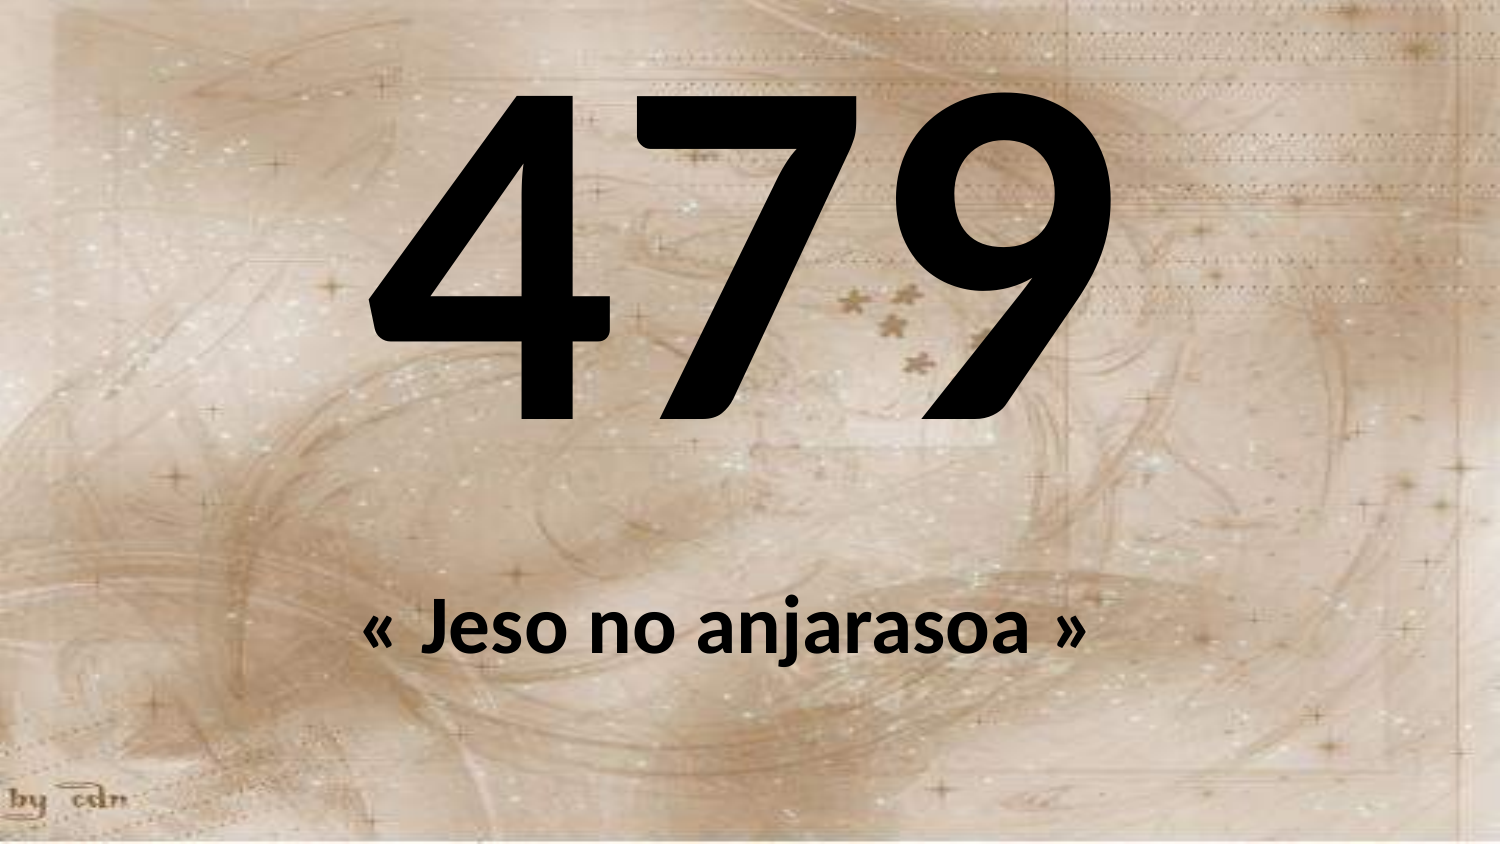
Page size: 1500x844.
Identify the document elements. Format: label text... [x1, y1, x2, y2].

text_box « Jeso no anjarasoa » [316, 562, 1137, 678]
text_box 479 [182, 0, 1306, 527]
picture [0, 0, 1500, 844]
